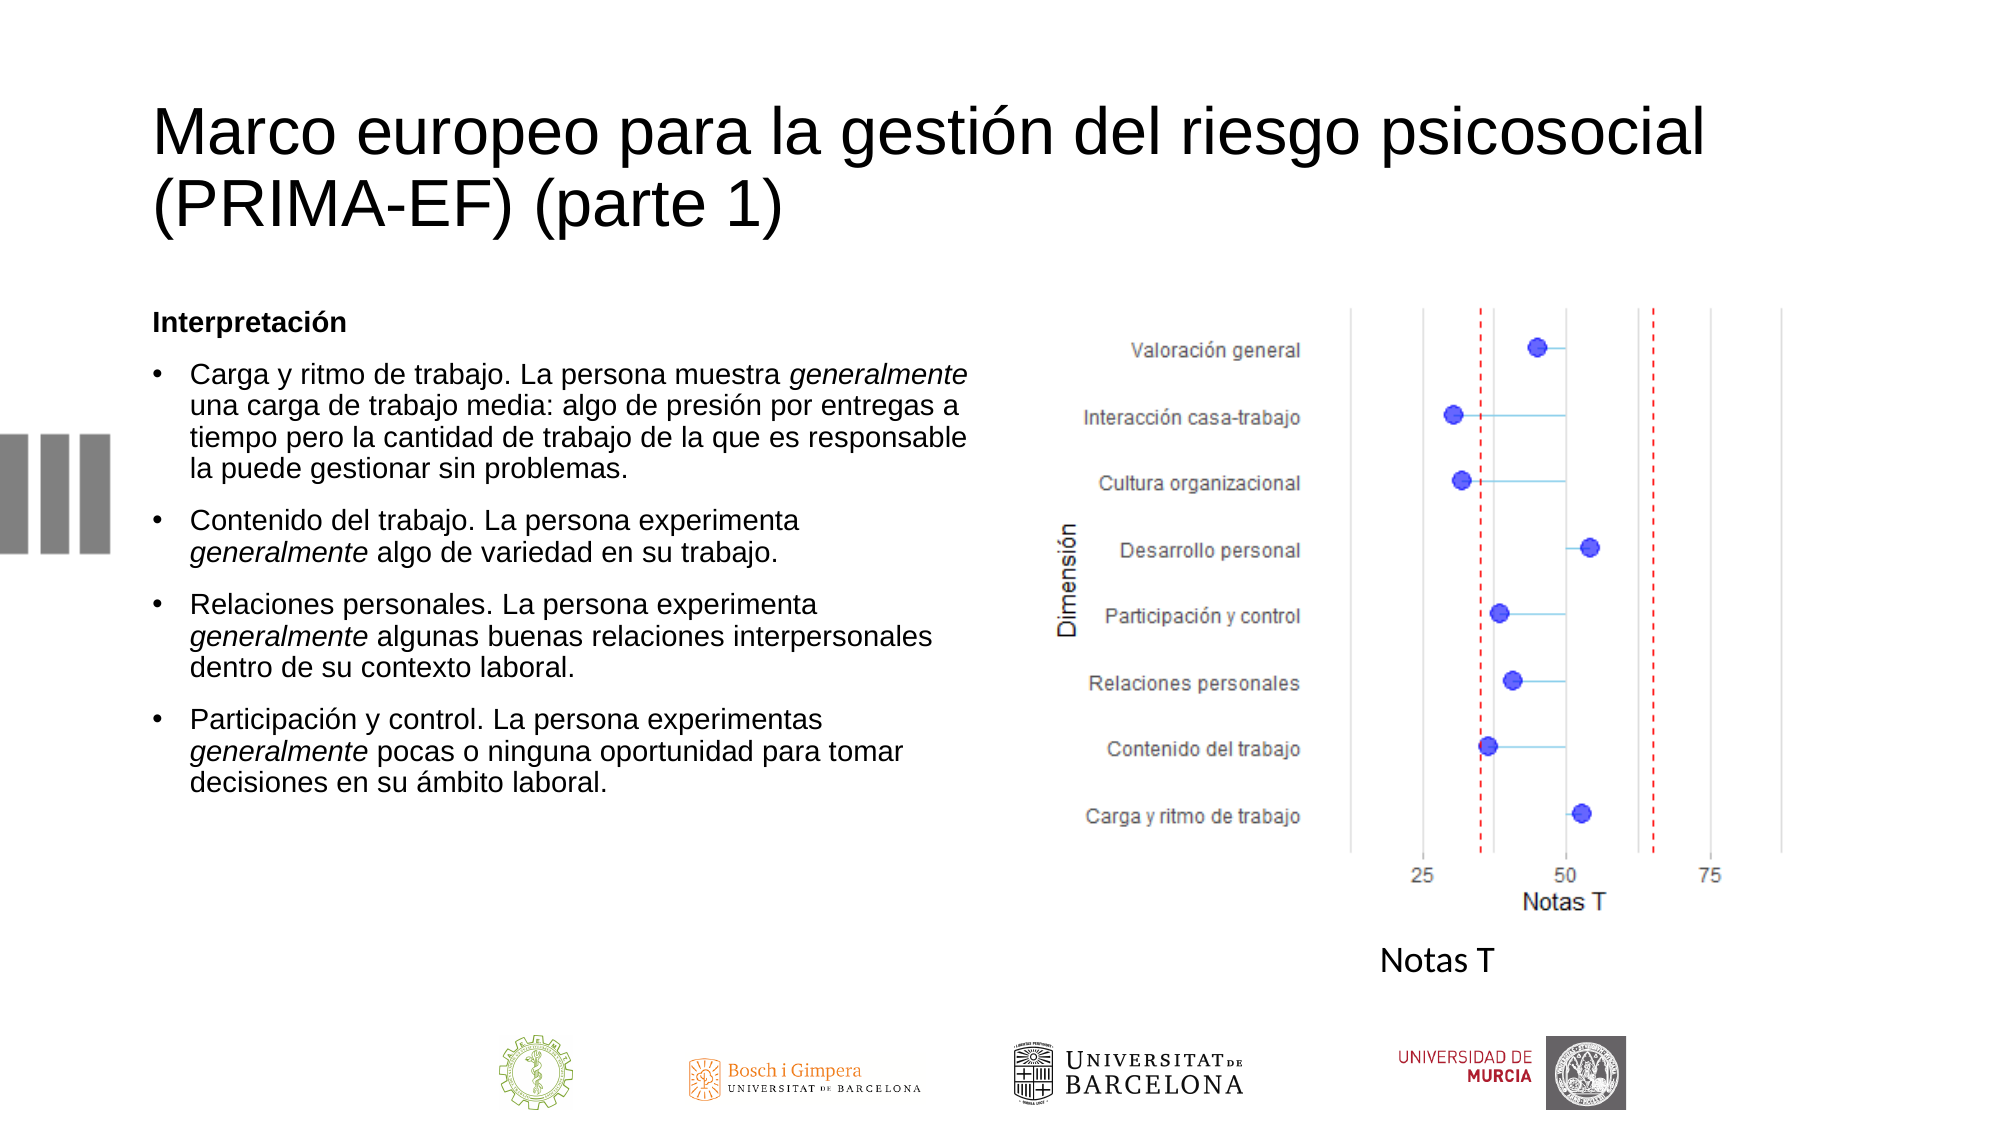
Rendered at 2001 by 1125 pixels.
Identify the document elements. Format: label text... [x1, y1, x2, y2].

picture [1014, 1042, 1243, 1105]
picture [684, 1031, 926, 1125]
picture [1043, 297, 1832, 928]
picture [0, 420, 123, 563]
picture [499, 1035, 573, 1110]
title Marco europeo para la gestión del riesgo psicosocial (PRIMA-EF) (parte 1) [137, 59, 1863, 278]
list Interpretación Carga y ritmo de trabajo. La persona muestra generalmente una carga de trabajo media: algo de presión por entregas a tiempo pero la cantidad de trabajo de la que es responsable la puede gestionar sin problemas. Contenido del trabajo. La persona experimenta generalmente algo de variedad en su trabajo. Relaciones personales. La persona experimenta generalmente algunas buenas relaciones interpersonales dentro de su contexto laboral. Participación y control. La persona experimentas generalmente pocas o ninguna oportunidad para tomar decisiones en su ámbito laboral. [137, 299, 988, 1014]
text_box Notas T [1012, 927, 1863, 1011]
picture [1331, 1036, 1627, 1110]
